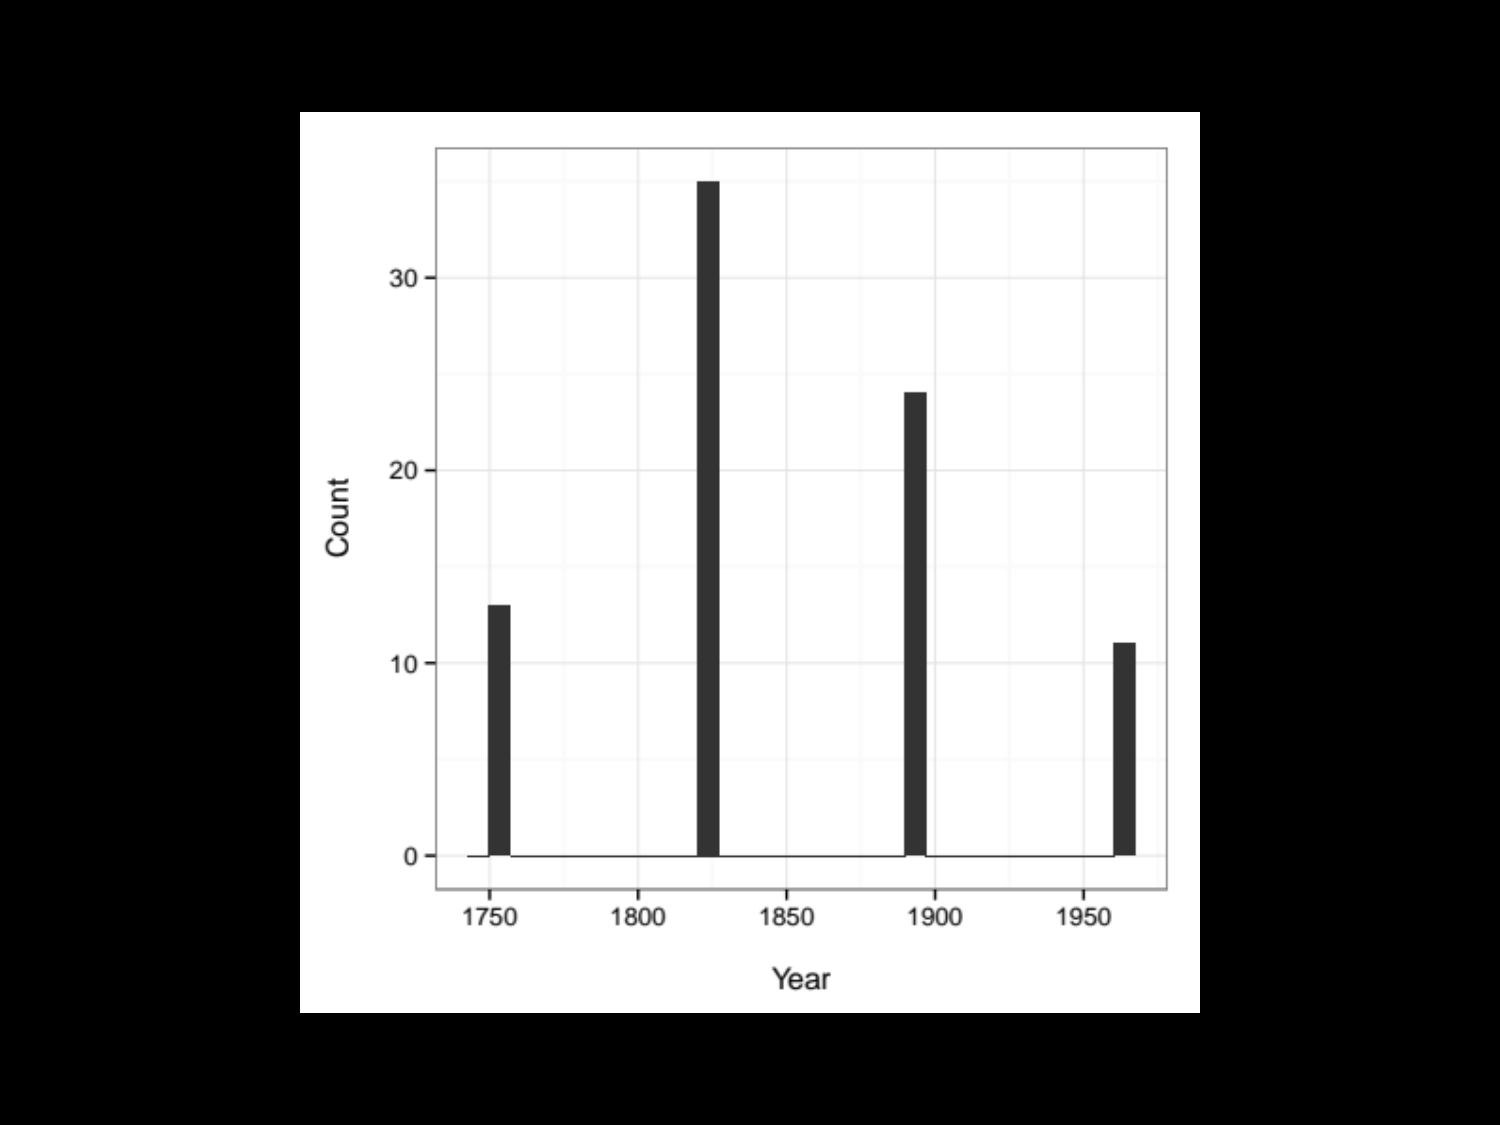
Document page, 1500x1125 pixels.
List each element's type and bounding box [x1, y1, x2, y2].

picture [299, 112, 1201, 1013]
